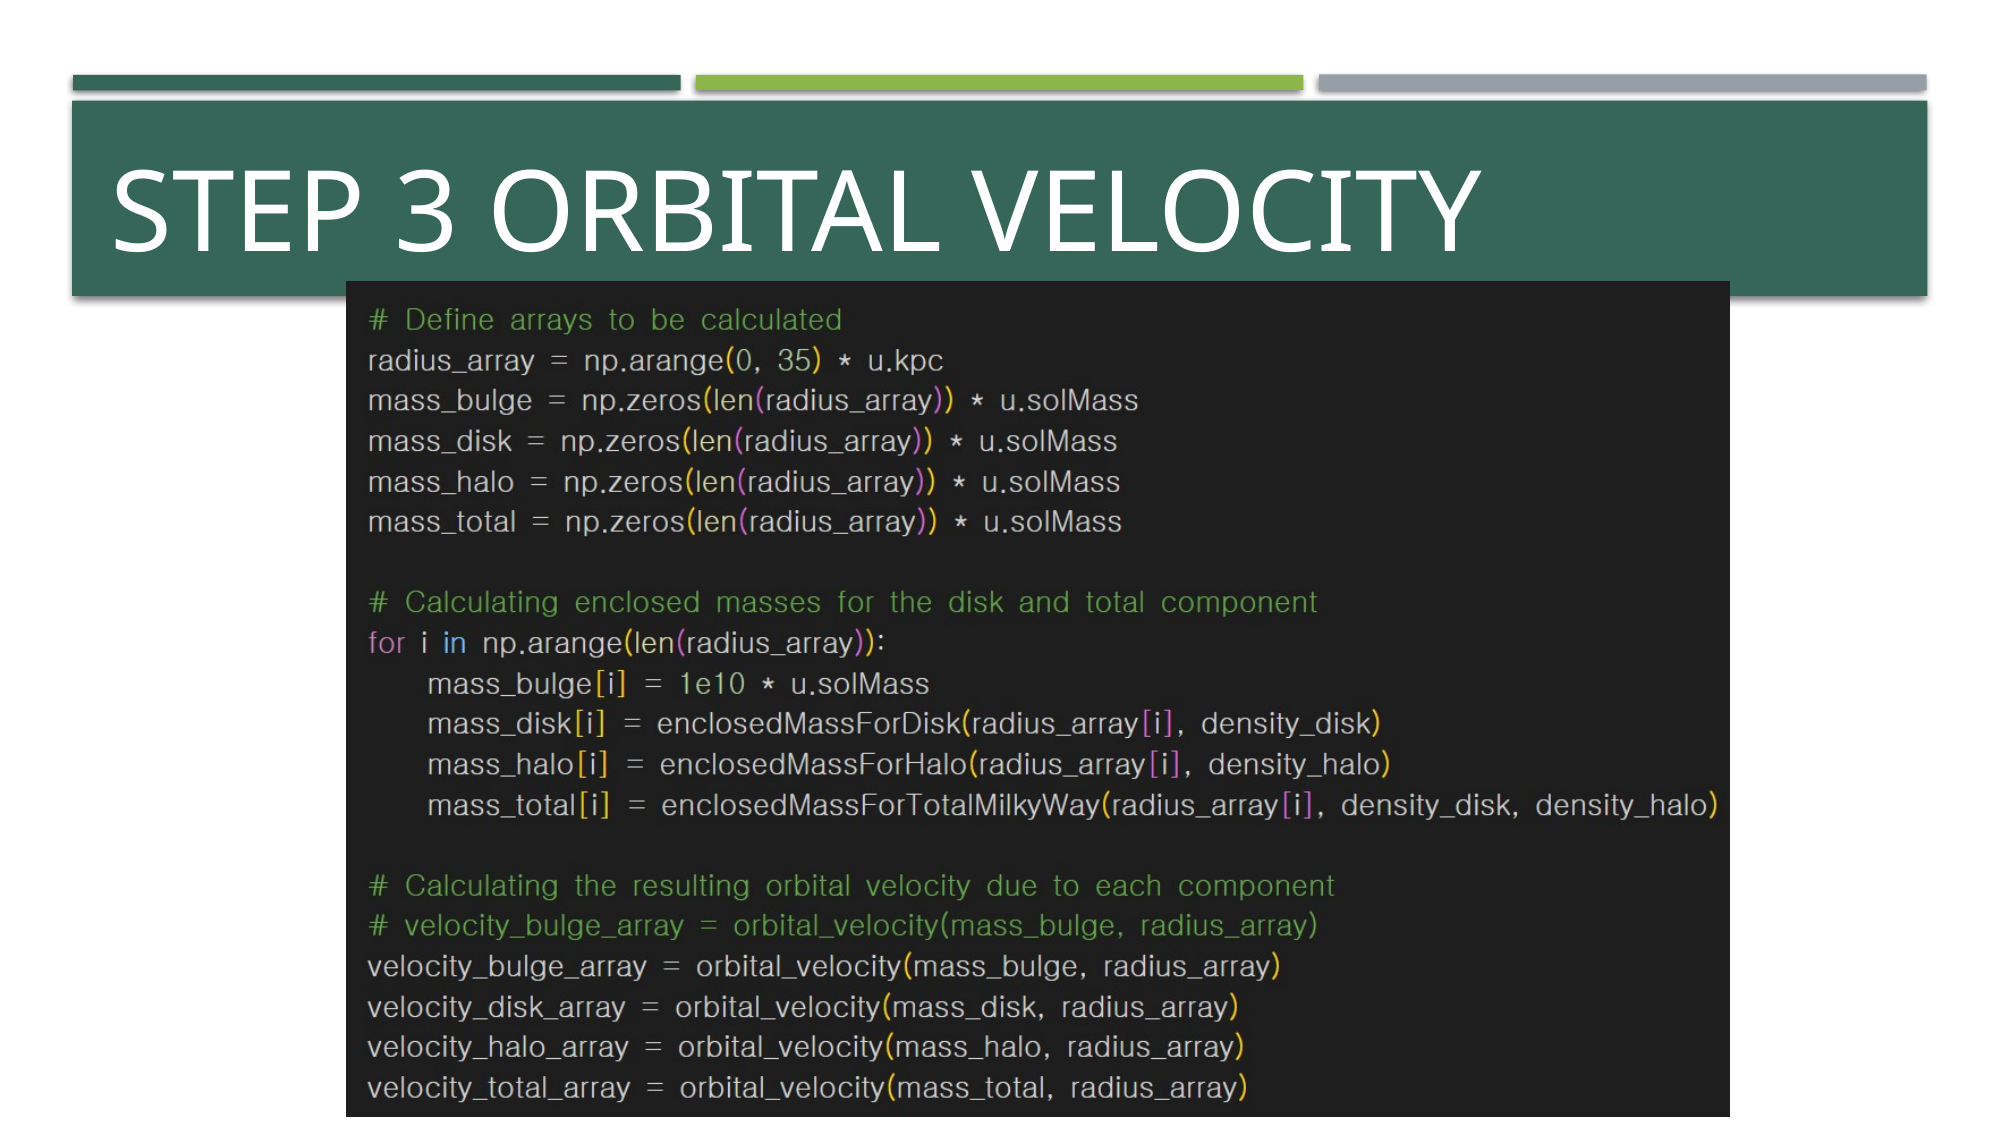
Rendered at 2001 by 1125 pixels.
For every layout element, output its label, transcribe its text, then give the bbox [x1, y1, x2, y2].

picture [345, 280, 1730, 1117]
title Step 3 orbital velocity [95, 115, 1905, 282]
